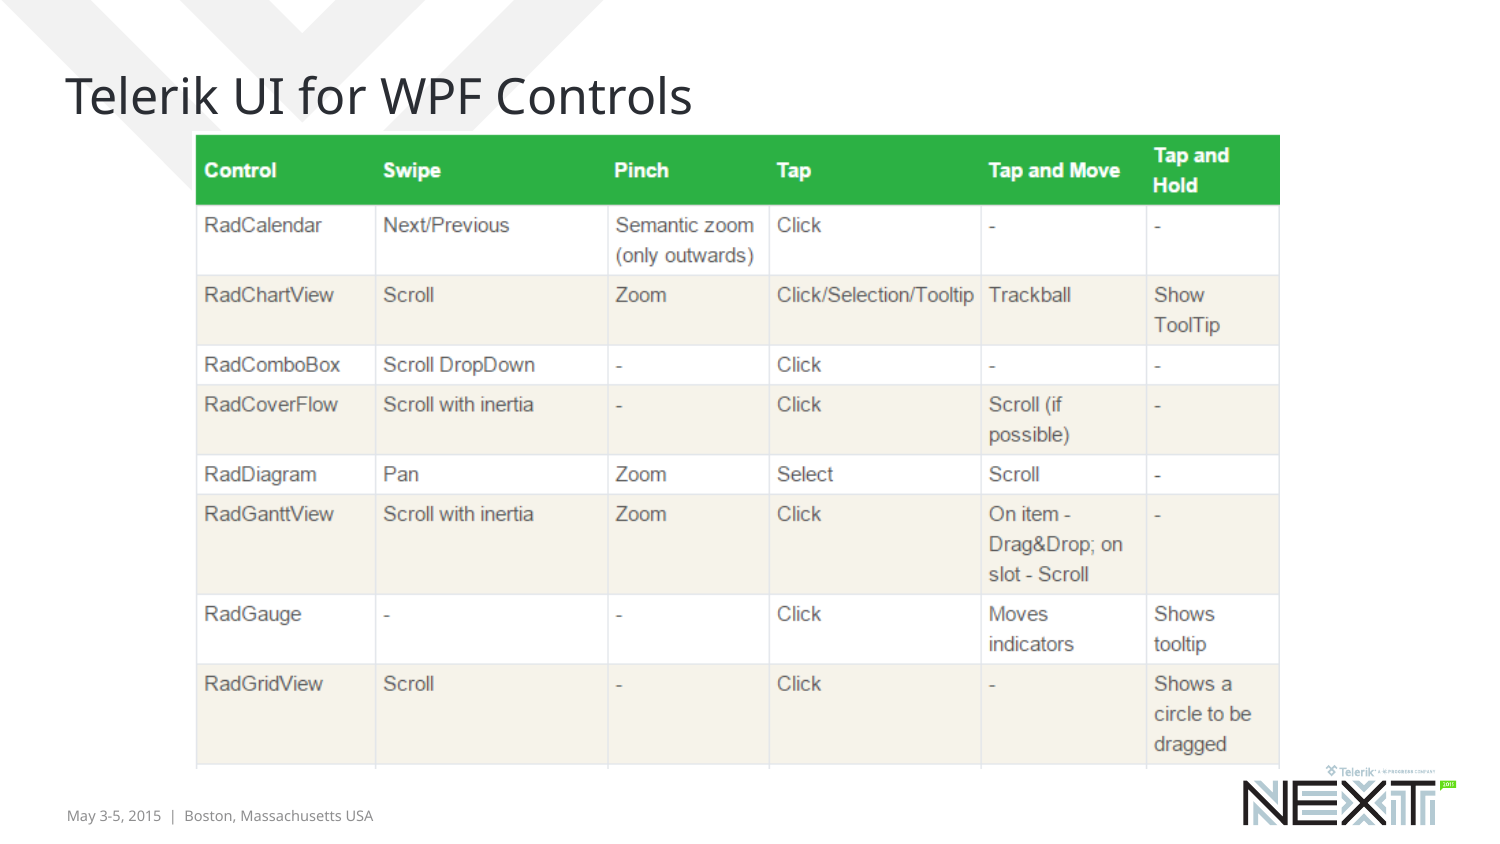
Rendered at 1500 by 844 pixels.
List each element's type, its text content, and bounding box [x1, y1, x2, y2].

title Telerik UI for WPF Controls [53, 64, 1449, 132]
picture [192, 131, 1281, 769]
